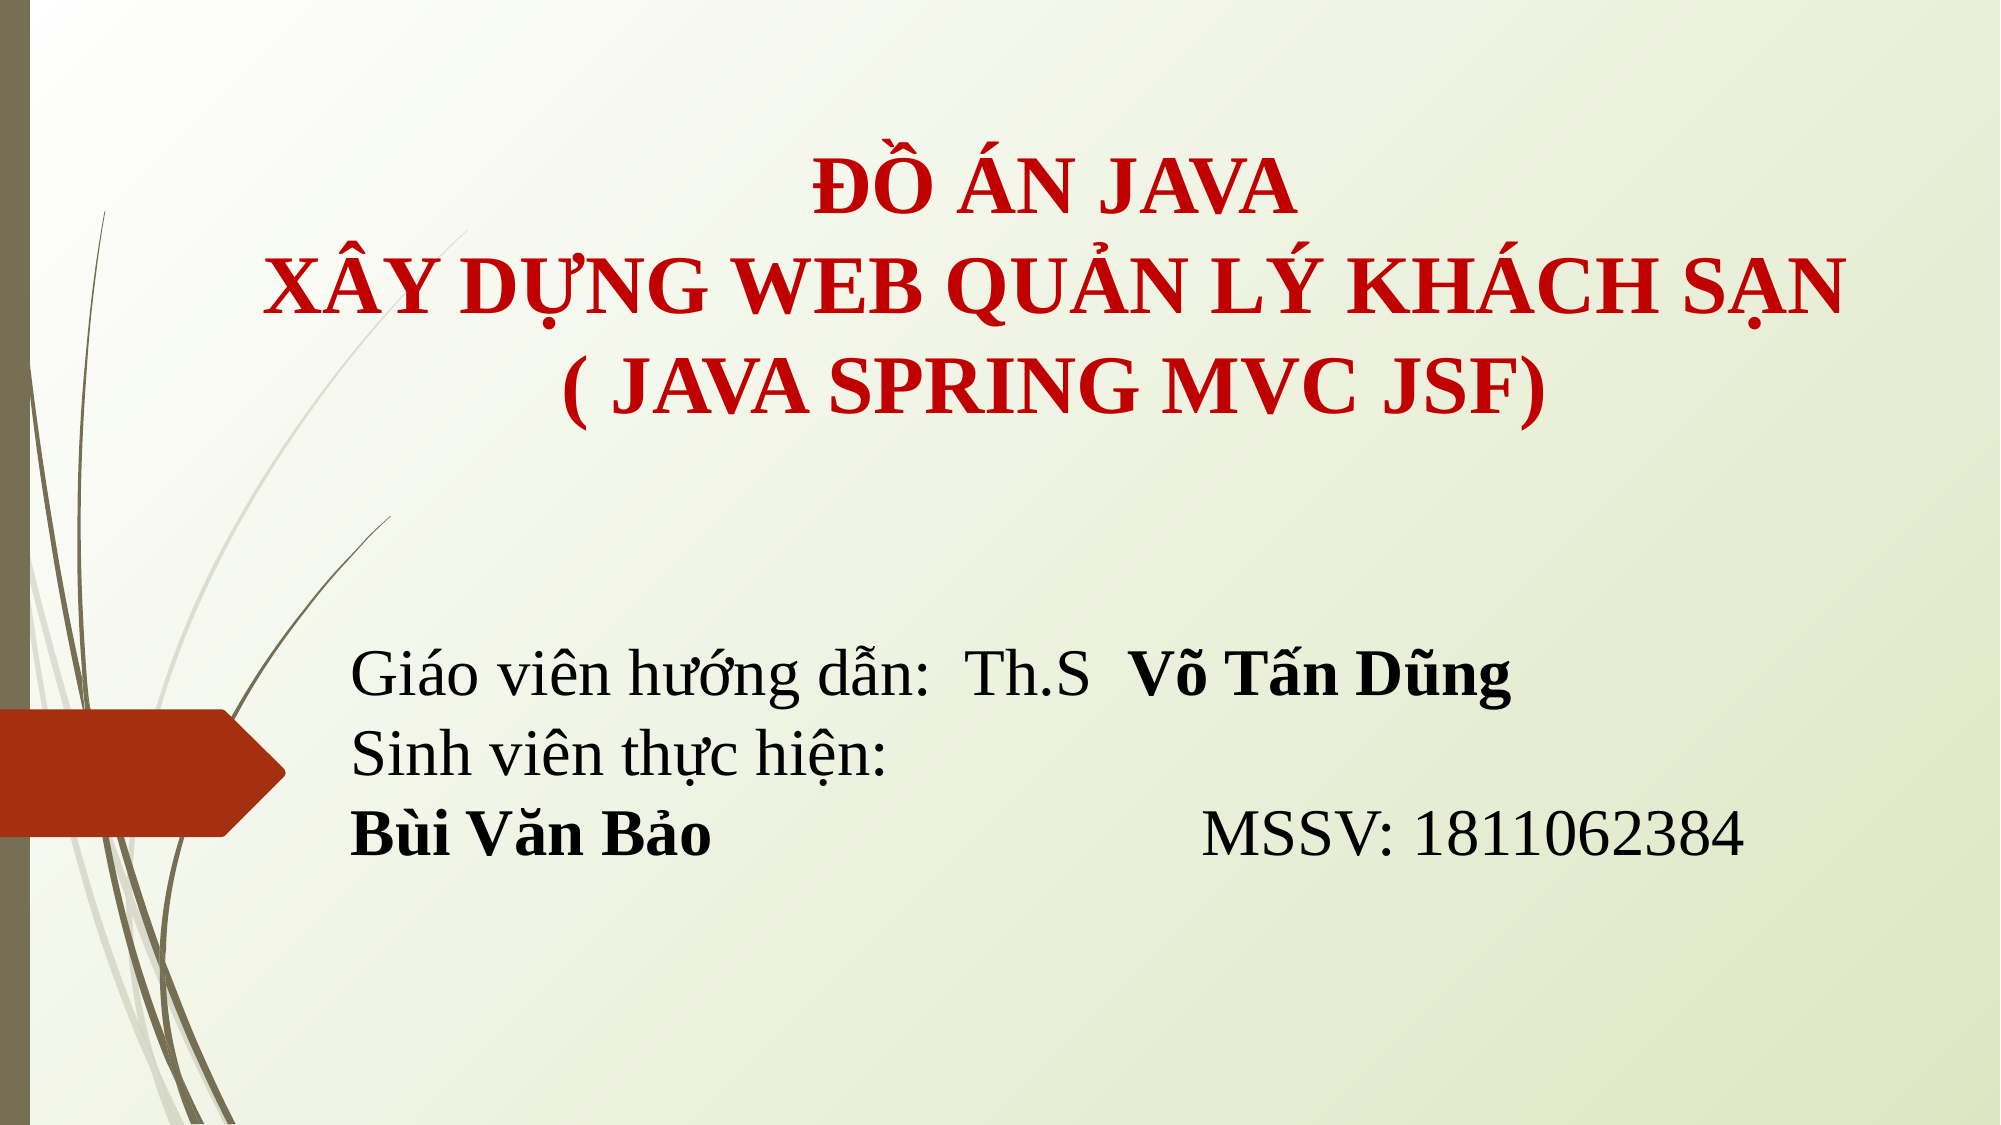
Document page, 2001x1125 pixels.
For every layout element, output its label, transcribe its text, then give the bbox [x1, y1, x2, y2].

text_box ĐỒ ÁN JAVA XÂY DỰNG WEB QUẢN LÝ KHÁCH SẠN ( JAVA SPRING MVC JSF) [190, 122, 1920, 441]
text_box Giáo viên hướng dẫn: Th.S Võ Tấn Dũng Sinh viên thực hiện: Bùi Văn Bảo MSSV: 1811062384 [335, 621, 1833, 960]
